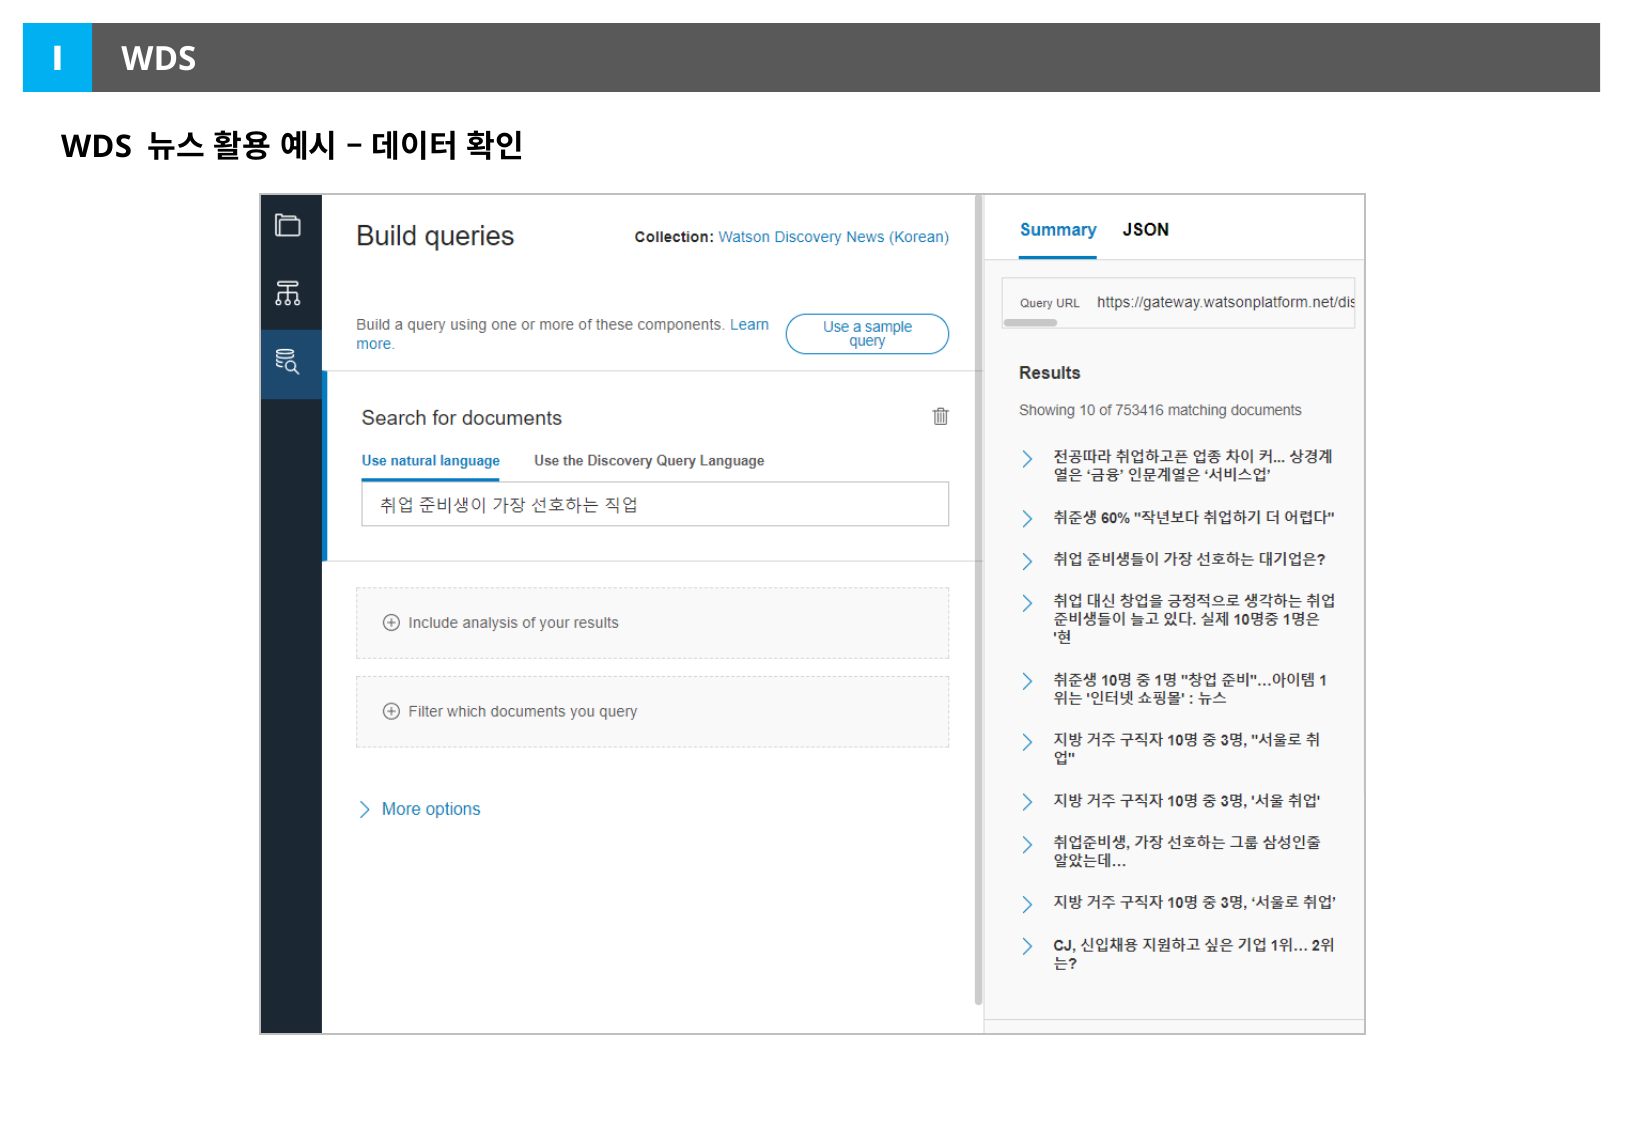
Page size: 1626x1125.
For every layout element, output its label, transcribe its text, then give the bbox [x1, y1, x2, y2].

text_box WDS 뉴스 활용 예시 – 데이터 확인 [46, 111, 1582, 232]
picture [260, 194, 1365, 1034]
text_box WDS [94, 21, 1602, 94]
text_box Ⅰ [21, 21, 94, 94]
